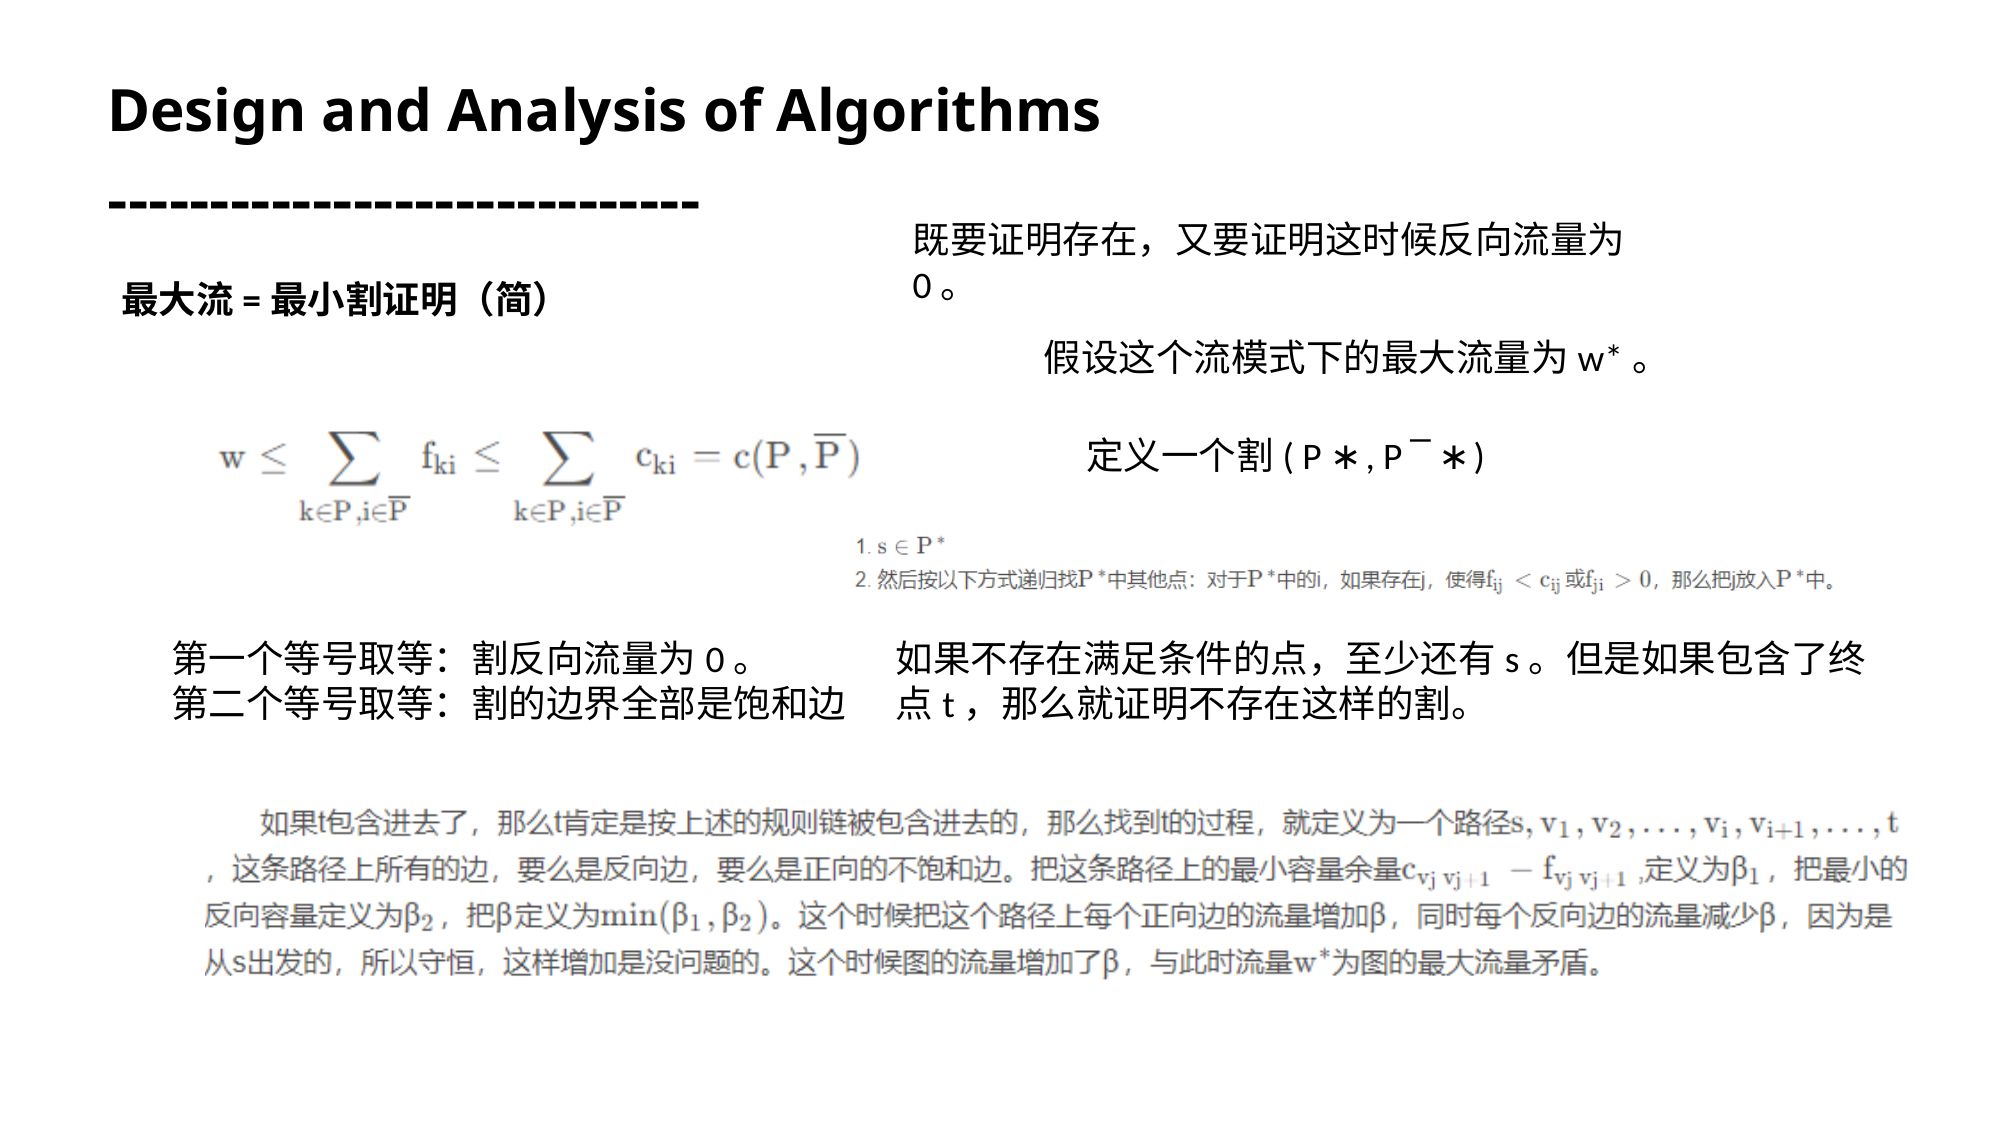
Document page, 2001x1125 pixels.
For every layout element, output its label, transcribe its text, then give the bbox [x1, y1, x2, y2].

text_box 假设这个流模式下的最大流量为w*。 [1028, 326, 1699, 387]
text_box 第一个等号取等：割反向流量为0。 第二个等号取等：割的边界全部是饱和边 [156, 627, 868, 732]
text_box 如果不存在满足条件的点，至少还有s。但是如果包含了终点t，那么就证明不存在这样的割。 [881, 627, 1881, 732]
text_box Design and Analysis of Algorithms [92, 65, 1157, 151]
text_box 最大流=最小割证明（简） [106, 268, 1243, 329]
text_box 既要证明存在，又要证明这时候反向流量为0。 [897, 208, 1664, 314]
text_box ----------------------------- [92, 151, 1243, 246]
text_box 定义一个割( P ∗ , P ‾ ∗ ) [1071, 424, 1514, 485]
picture [161, 393, 1882, 597]
picture [204, 795, 1923, 985]
